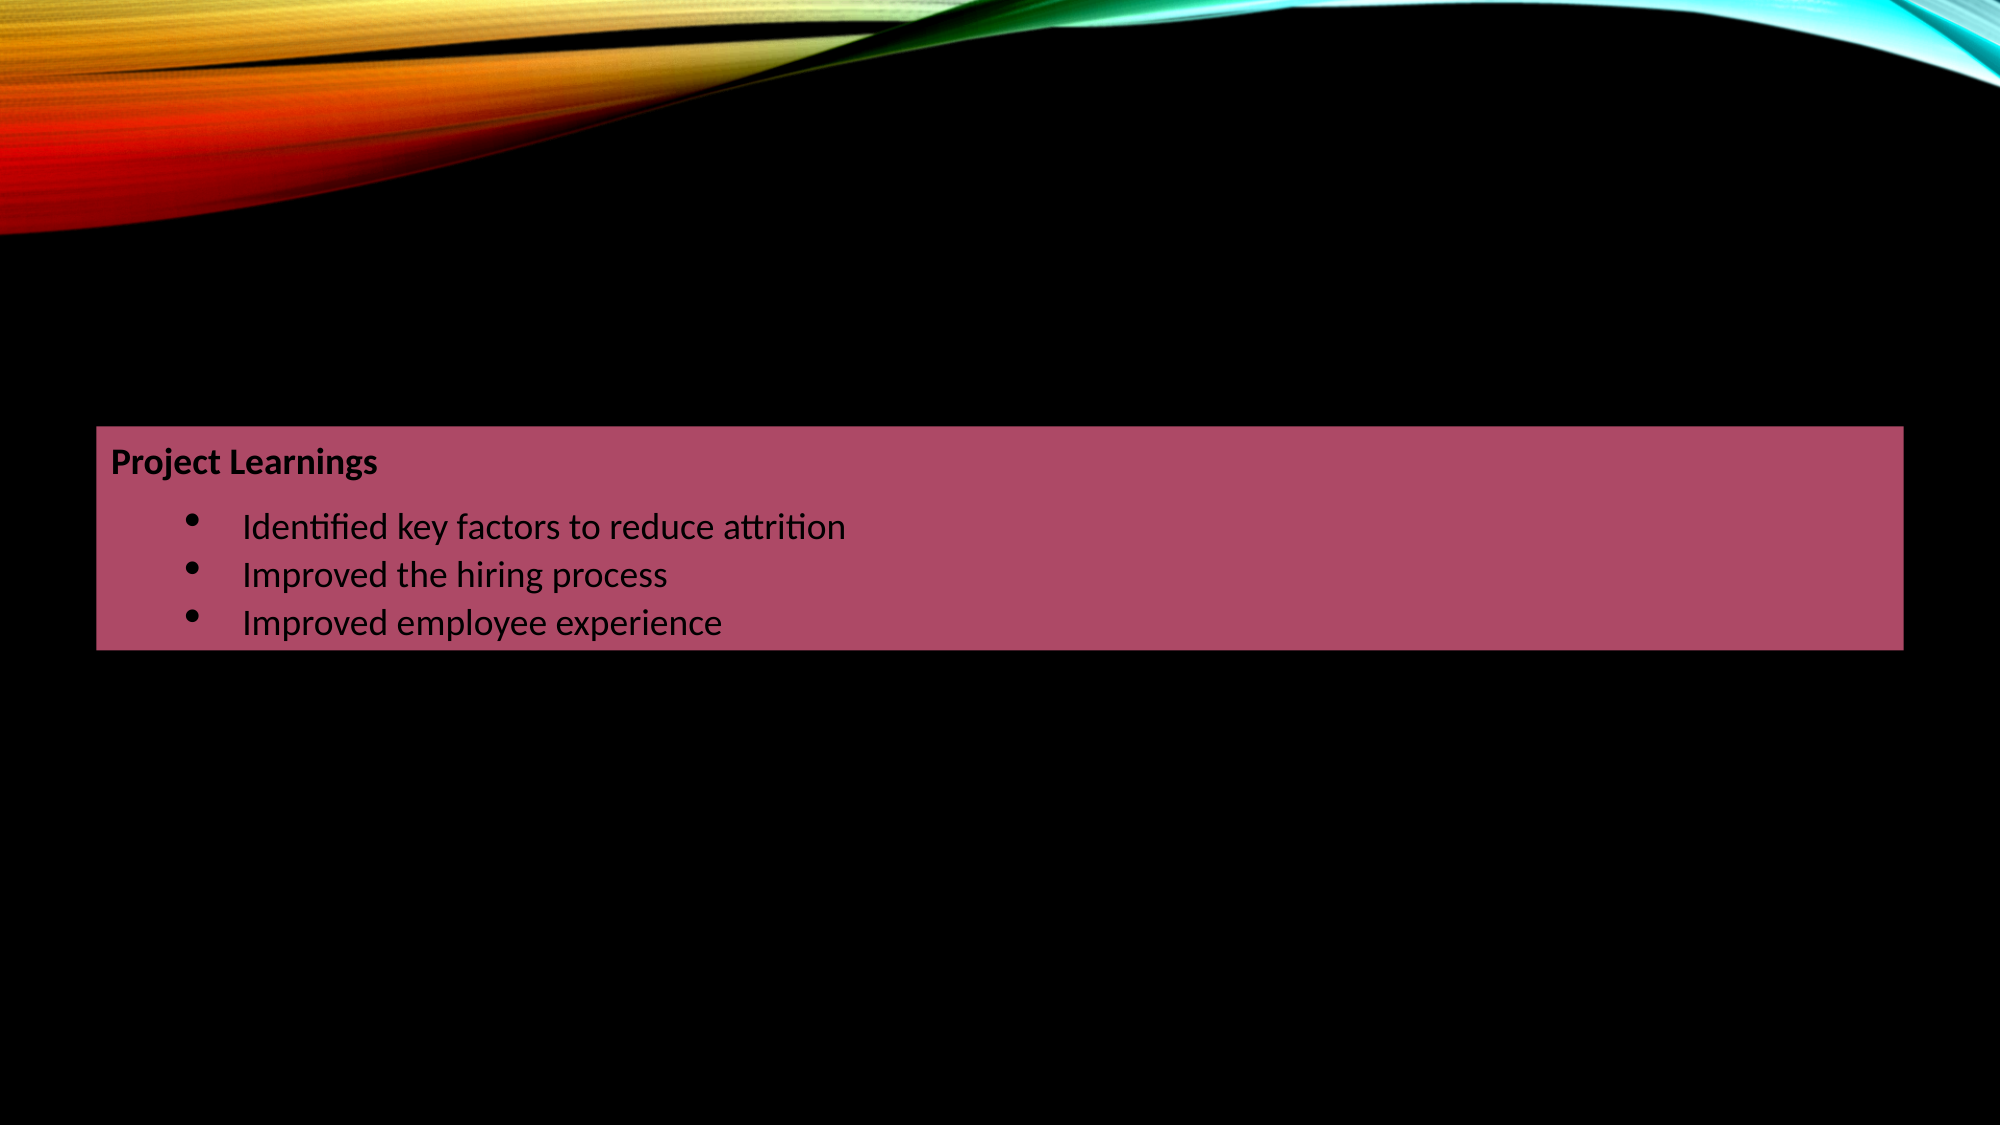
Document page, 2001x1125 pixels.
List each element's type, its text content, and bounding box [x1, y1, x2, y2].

picture [0, 0, 2000, 237]
text_box Project Learnings Identified key factors to reduce attrition Improved the hiring process Improved employee experience [96, 426, 1904, 651]
